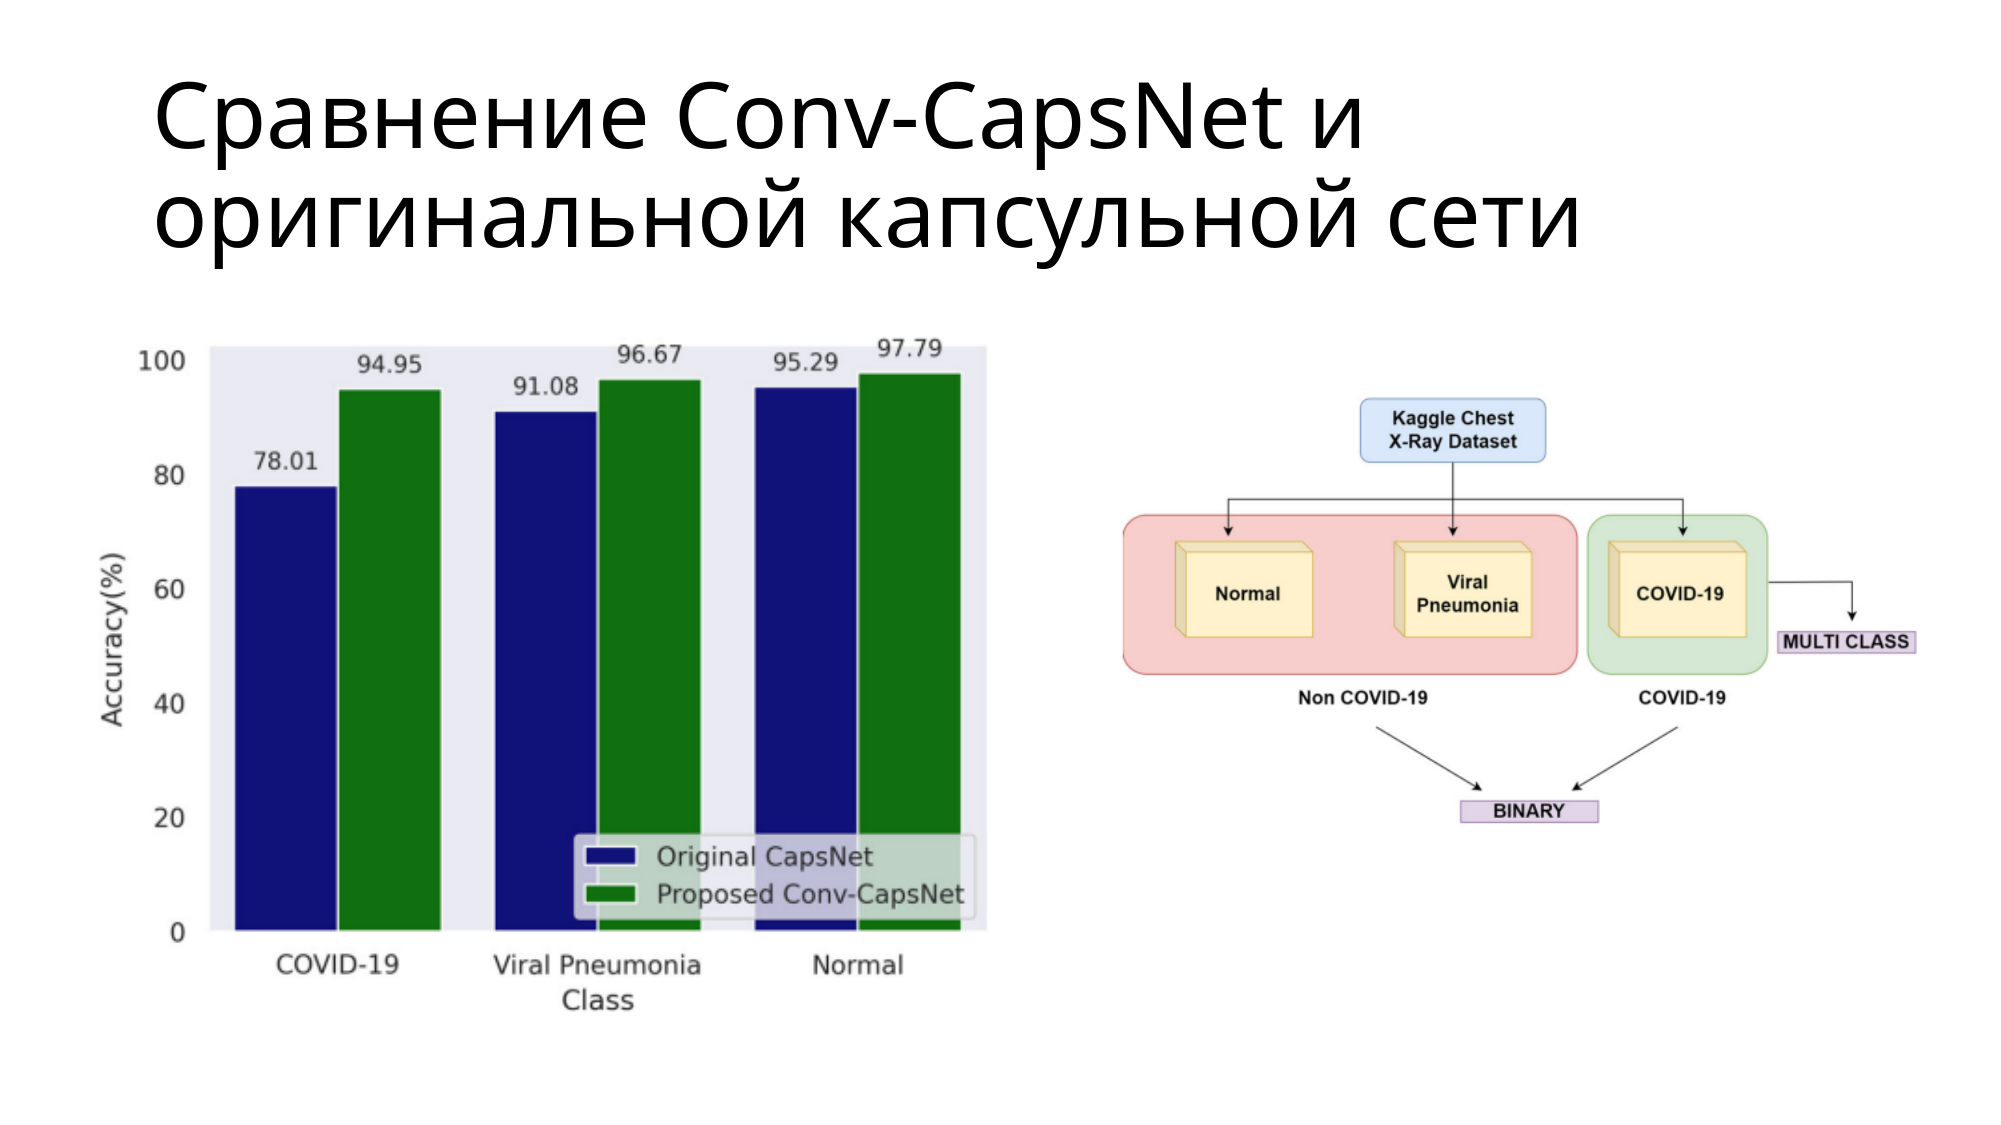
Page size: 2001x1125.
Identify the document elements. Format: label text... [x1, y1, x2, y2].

title Сравнение Conv-CapsNet и оригинальной капсульной сети [137, 59, 1863, 278]
picture [1111, 375, 1929, 846]
picture [83, 321, 1000, 1025]
